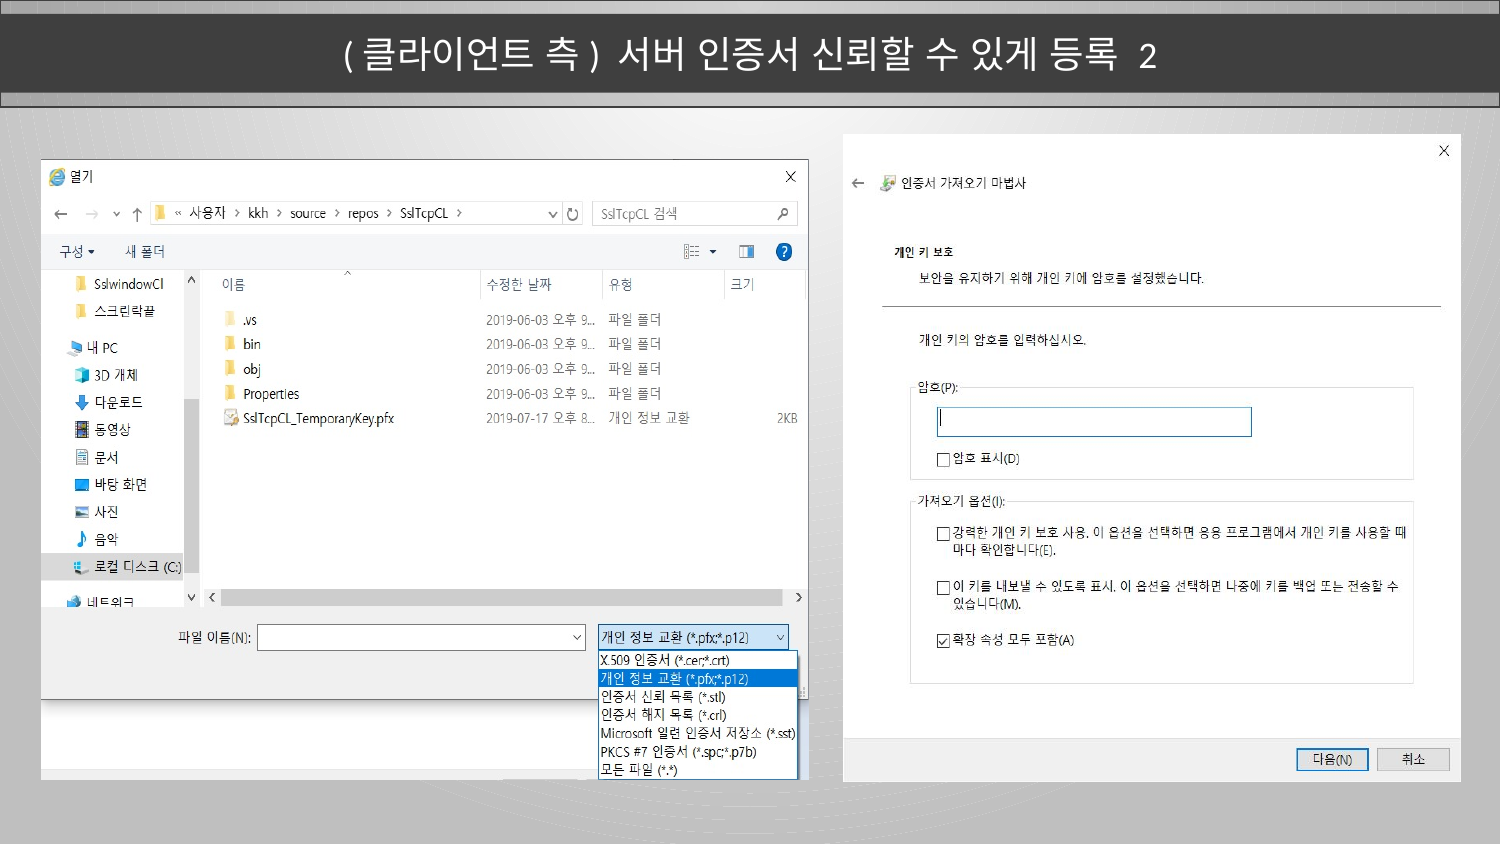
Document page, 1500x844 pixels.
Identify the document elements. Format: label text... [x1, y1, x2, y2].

text_box (클라이언트 측) 서버 인증서 신뢰할 수 있게 등록 2 [0, 12, 1500, 95]
picture [843, 134, 1461, 783]
picture [41, 159, 810, 781]
text_box [0, 95, 1500, 107]
text_box [0, 0, 1500, 12]
